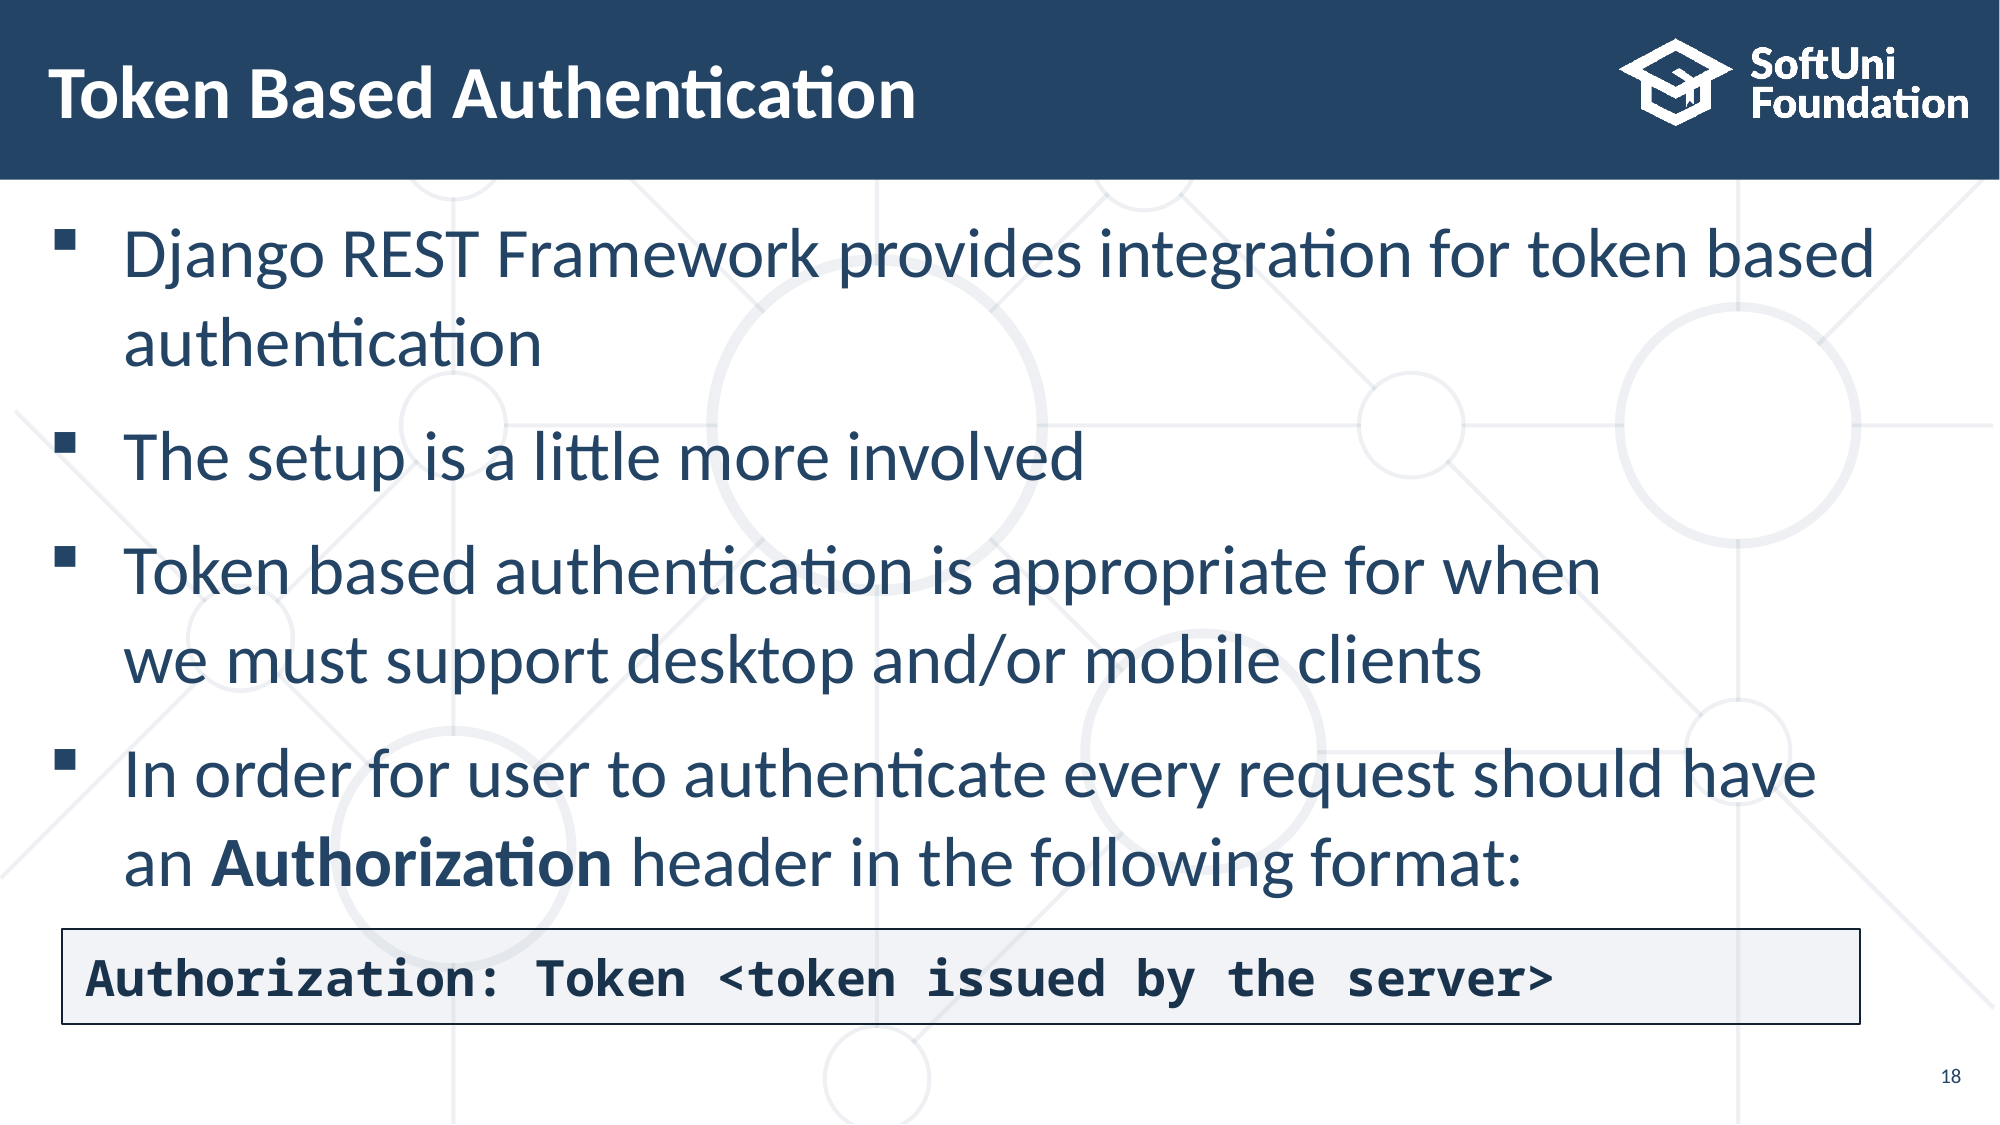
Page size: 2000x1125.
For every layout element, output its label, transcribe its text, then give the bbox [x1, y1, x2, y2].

picture [1618, 38, 1968, 126]
list Django REST Framework provides integration for token based authentication The setup is a little more involved Token based authentication is appropriate for when we must support desktop and/or mobile clients In order for user to authenticate every request should have an Authorization header in the following format: [31, 196, 1970, 1050]
title Token Based Authentication [31, 16, 1591, 162]
text_box Authorization: Token <token issued by the server> [62, 928, 1860, 1024]
slide_number 18 [1896, 1049, 1968, 1101]
